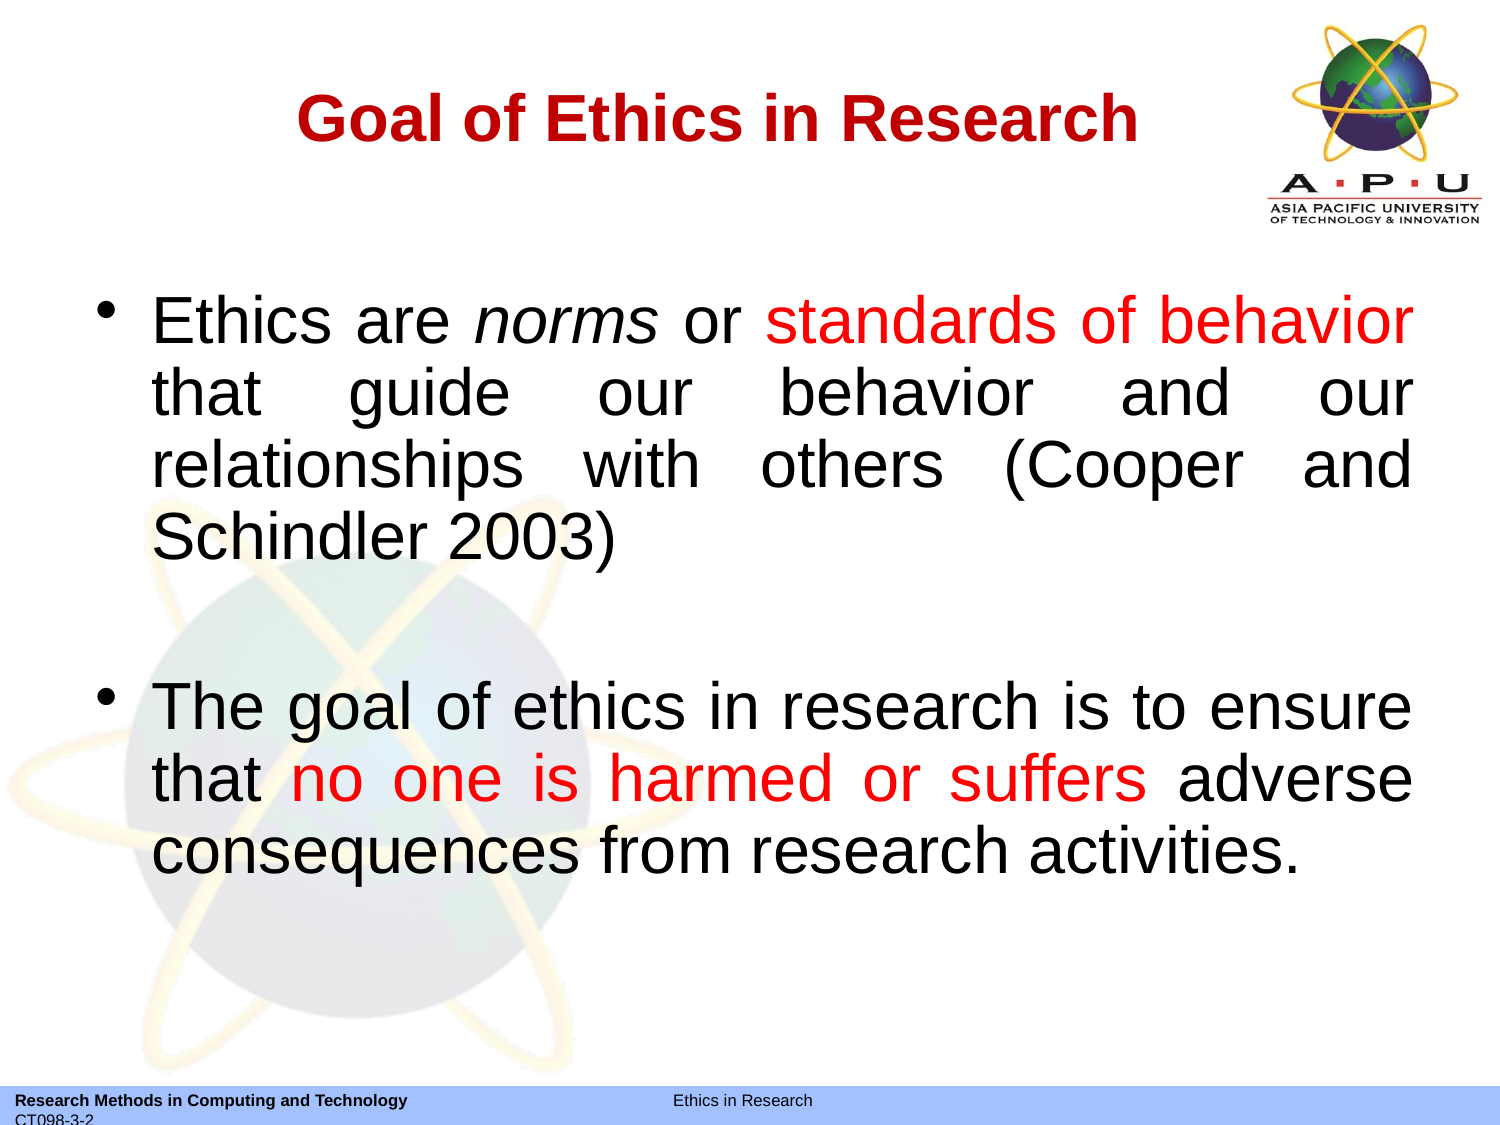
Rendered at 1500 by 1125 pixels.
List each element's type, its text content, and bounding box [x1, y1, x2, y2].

text_box Goal of Ethics in Research [281, 67, 1156, 163]
list Ethics are norms or standards of behavior that guide our behavior and our relationships with others (Cooper and Schindler 2003) The goal of ethics in research is to ensure that no one is harmed or suffers adverse consequences from research activities. [79, 278, 1430, 1021]
picture [1251, 0, 1500, 249]
